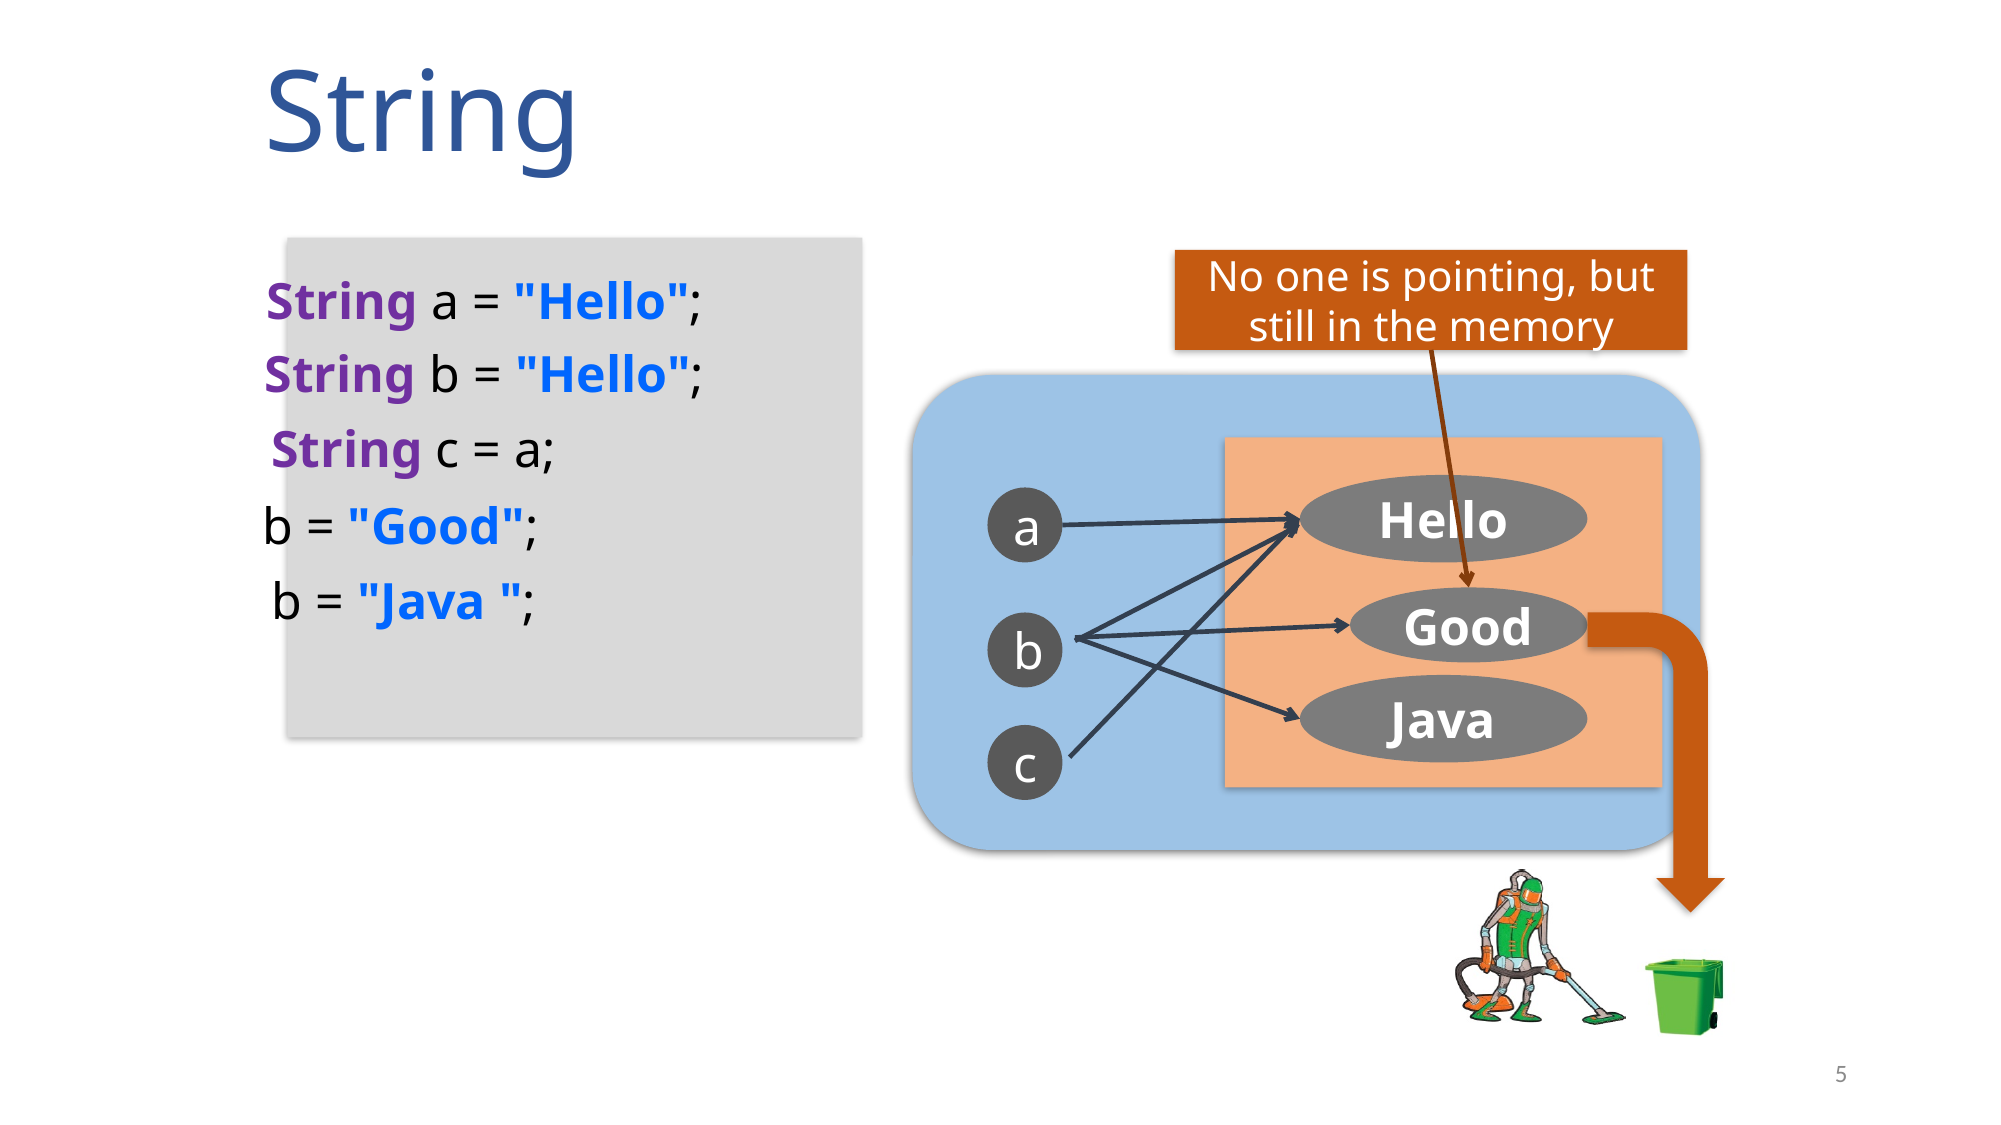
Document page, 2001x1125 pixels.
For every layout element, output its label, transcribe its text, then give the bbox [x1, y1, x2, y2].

text_box b = "Java "; [257, 562, 664, 638]
text_box b = "Good"; [248, 486, 666, 562]
text_box Good [1349, 586, 1584, 664]
text_box [1300, 527, 1431, 624]
text_box String c = a; [256, 409, 684, 485]
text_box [1069, 518, 1300, 758]
text_box Hello [1469, 474, 1589, 563]
text_box [1469, 374, 1701, 638]
text_box [912, 374, 1668, 850]
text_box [1074, 637, 1300, 719]
text_box Java [1300, 673, 1589, 764]
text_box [1074, 624, 1350, 638]
text_box String [249, 0, 1425, 213]
slide_number 5 [1412, 1042, 1863, 1103]
text_box [1469, 436, 1663, 614]
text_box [1062, 518, 1069, 525]
text_box [1586, 611, 1728, 914]
text_box String a = "Hello"; [251, 262, 831, 334]
text_box No one is pointing, but still in the memory [1174, 249, 1688, 351]
text_box c [986, 723, 1064, 801]
text_box b [986, 611, 1064, 689]
picture [1454, 869, 1626, 1025]
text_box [1431, 349, 1469, 588]
text_box a [986, 486, 1064, 564]
text_box [1224, 436, 1431, 518]
text_box Hello [1298, 474, 1431, 564]
text_box [287, 237, 863, 738]
text_box String b = "Hello"; [250, 334, 832, 410]
text_box [1224, 633, 1663, 788]
picture [1637, 949, 1735, 1042]
